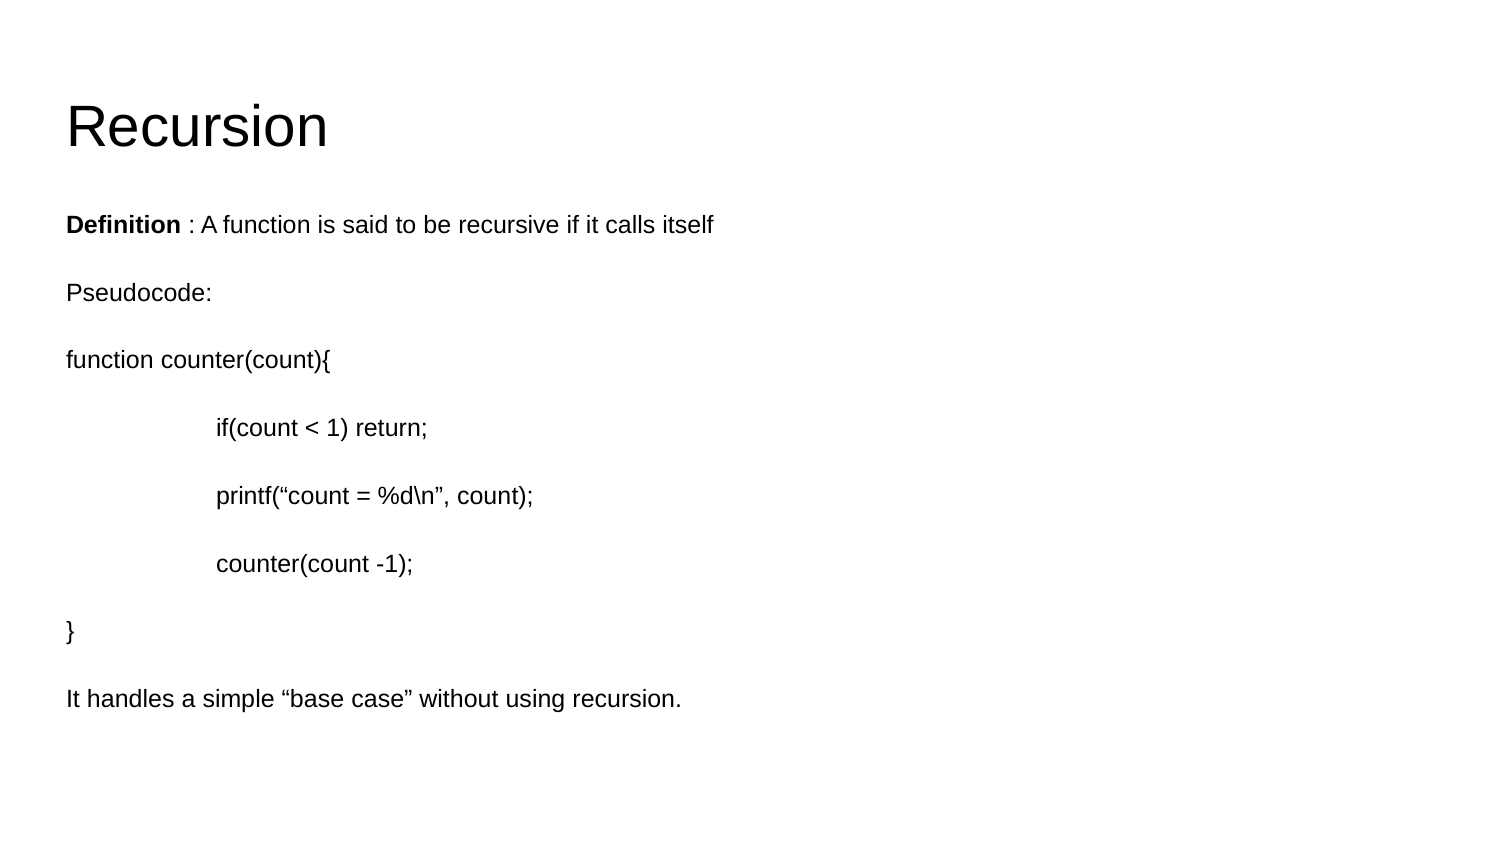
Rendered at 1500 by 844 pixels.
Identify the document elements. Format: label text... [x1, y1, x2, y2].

list Definition : A function is said to be recursive if it calls itself Pseudocode: function counter(count){ if(count < 1) return; printf(“count = %d\n”, count); counter(count -1); } It handles a simple “base case” without using recursion. [51, 189, 1449, 750]
title Recursion [51, 72, 1449, 167]
